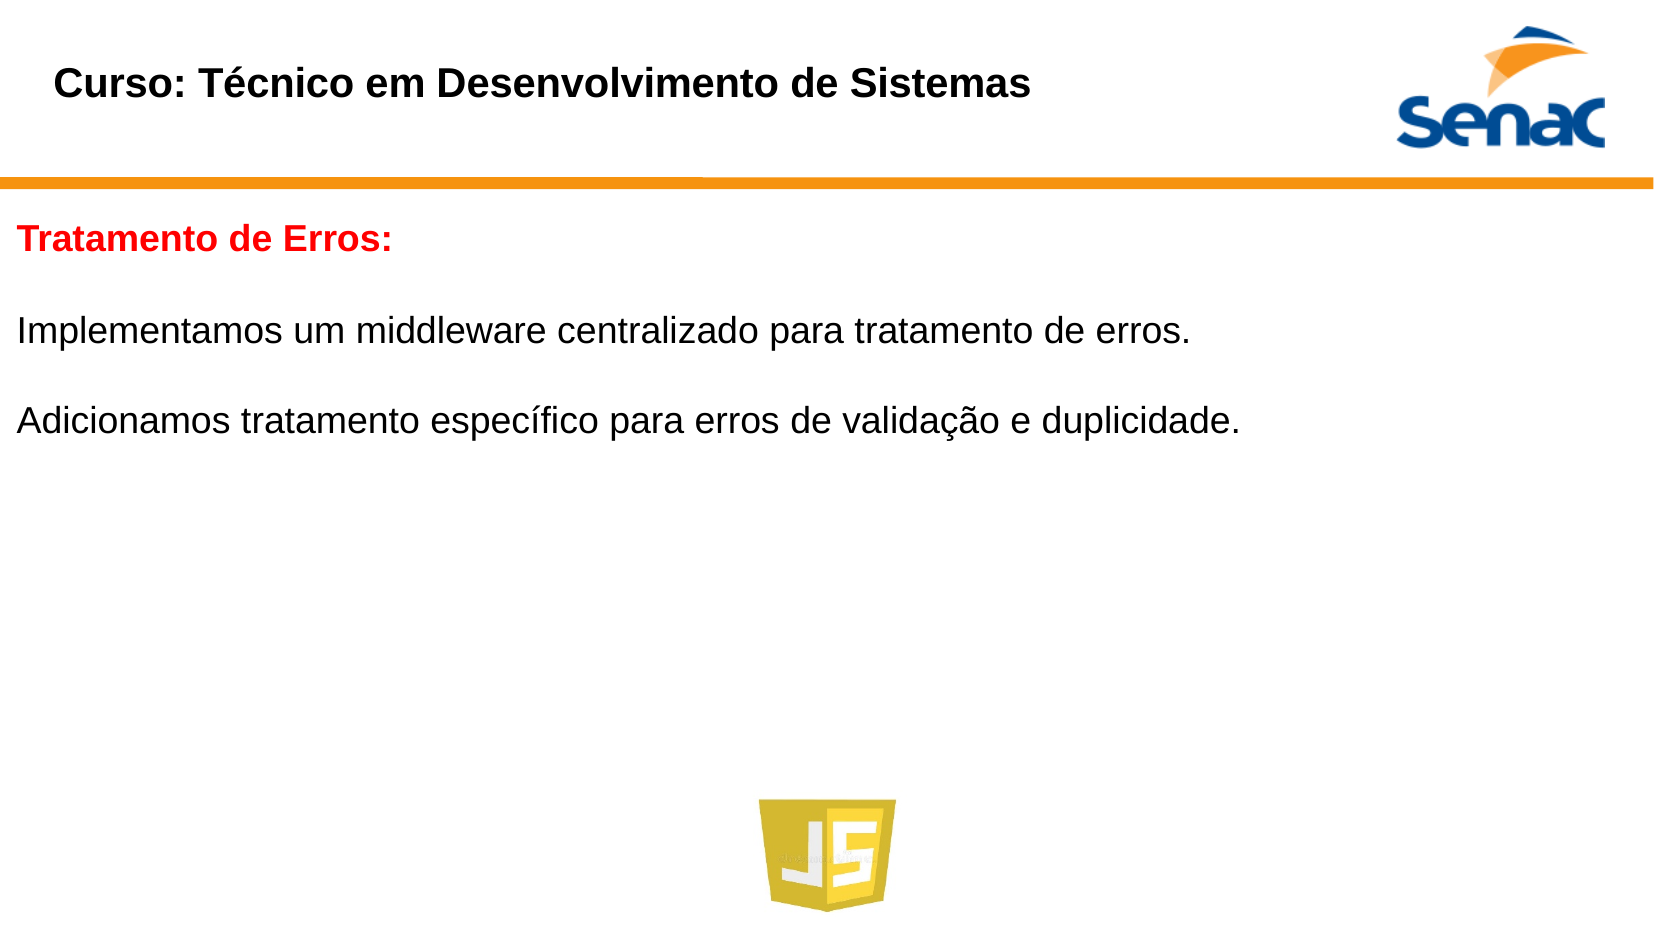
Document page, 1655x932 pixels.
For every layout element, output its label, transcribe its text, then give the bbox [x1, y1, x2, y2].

title Curso: Técnico em Desenvolvimento de Sistemas [51, 31, 1275, 212]
text_box Tratamento de Erros: Implementamos um middleware centralizado para tratamento de erros. Adicionamos tratamento específico para erros de validação e duplicidade. [14, 211, 1640, 441]
picture [698, 790, 956, 921]
picture [1395, 25, 1605, 149]
